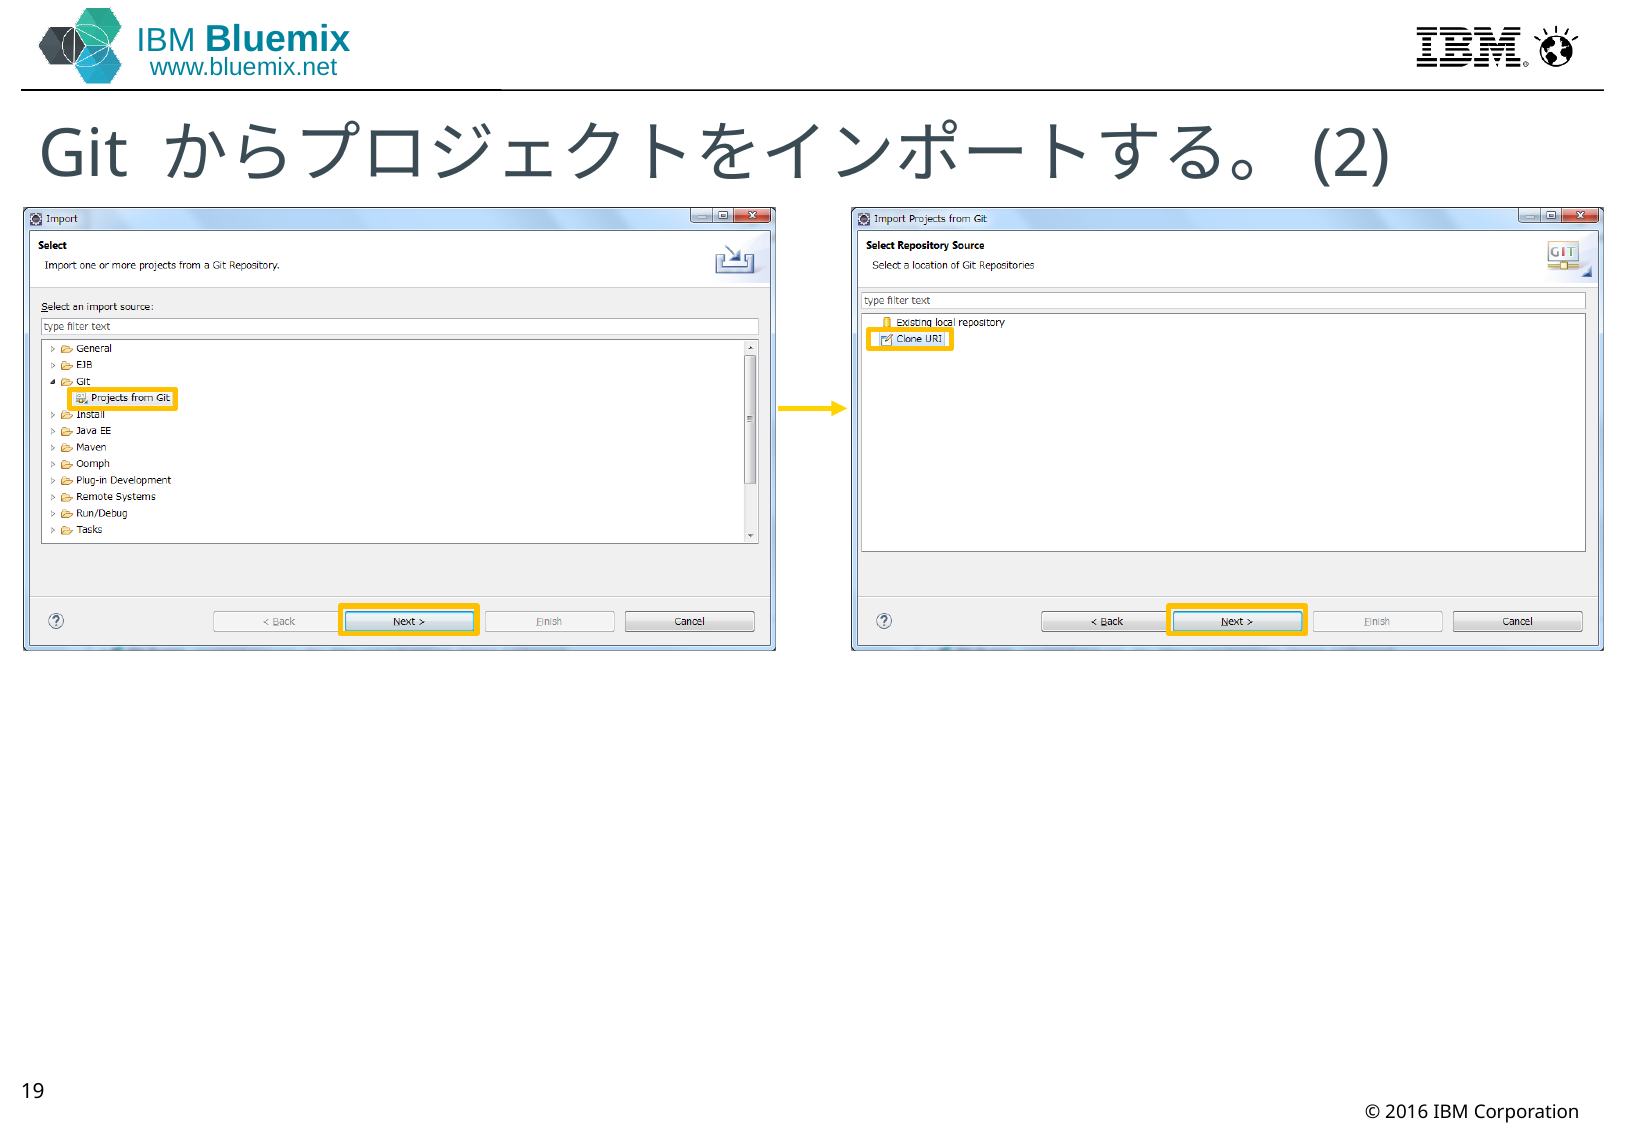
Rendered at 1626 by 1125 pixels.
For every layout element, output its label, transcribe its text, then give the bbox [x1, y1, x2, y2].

picture [23, 207, 776, 651]
title Git からプロジェクトをインポートする。(2) [23, 101, 1604, 208]
picture [1401, 11, 1590, 79]
picture [851, 207, 1604, 651]
picture [37, 7, 122, 84]
